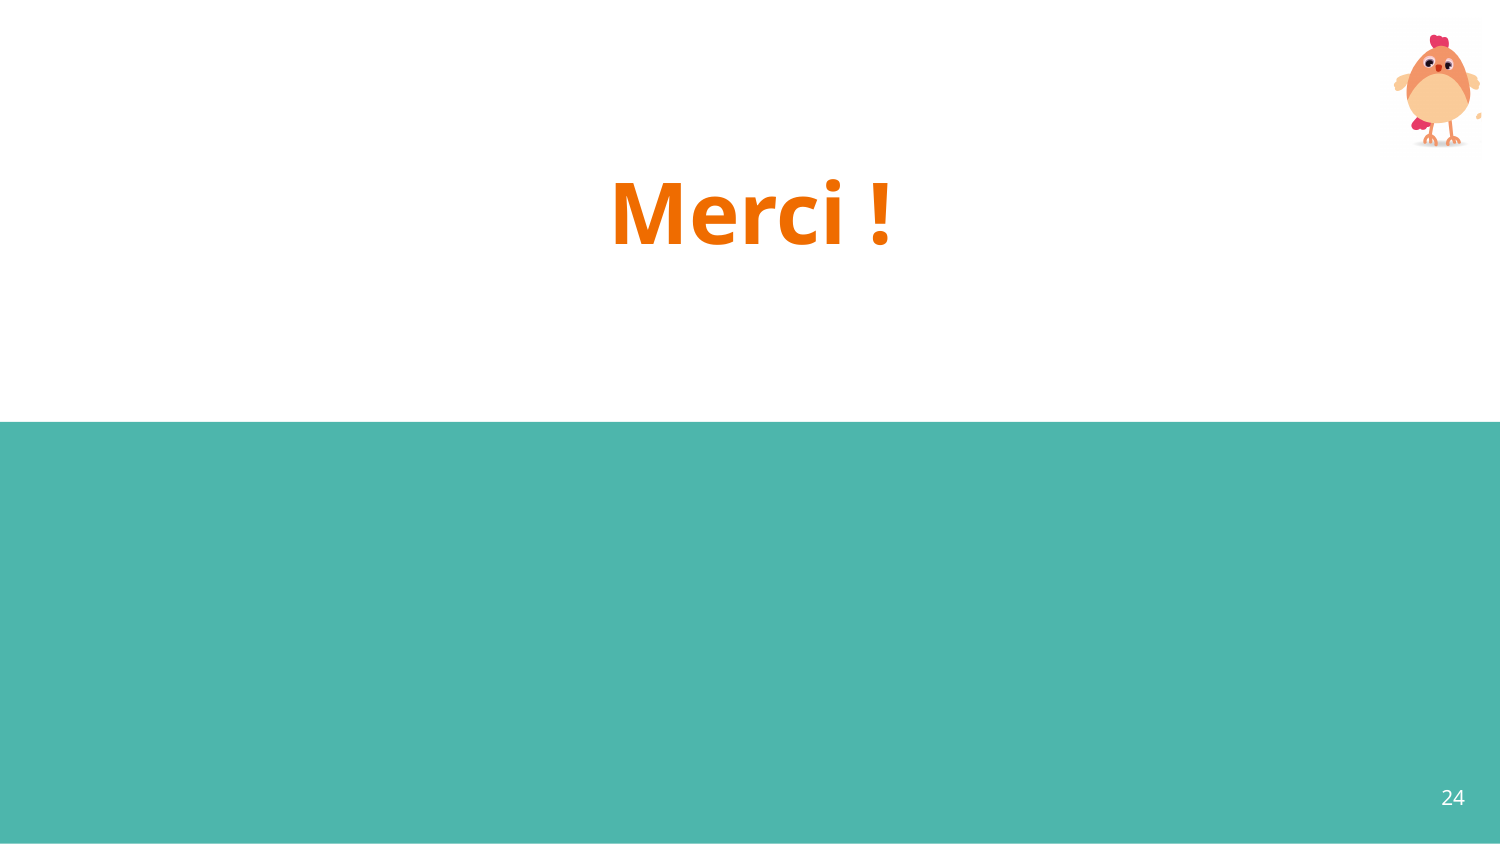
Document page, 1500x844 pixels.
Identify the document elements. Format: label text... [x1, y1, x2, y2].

title Merci ! [51, 133, 1376, 289]
picture [1380, 17, 1482, 160]
slide_number ‹#› [1389, 764, 1480, 830]
